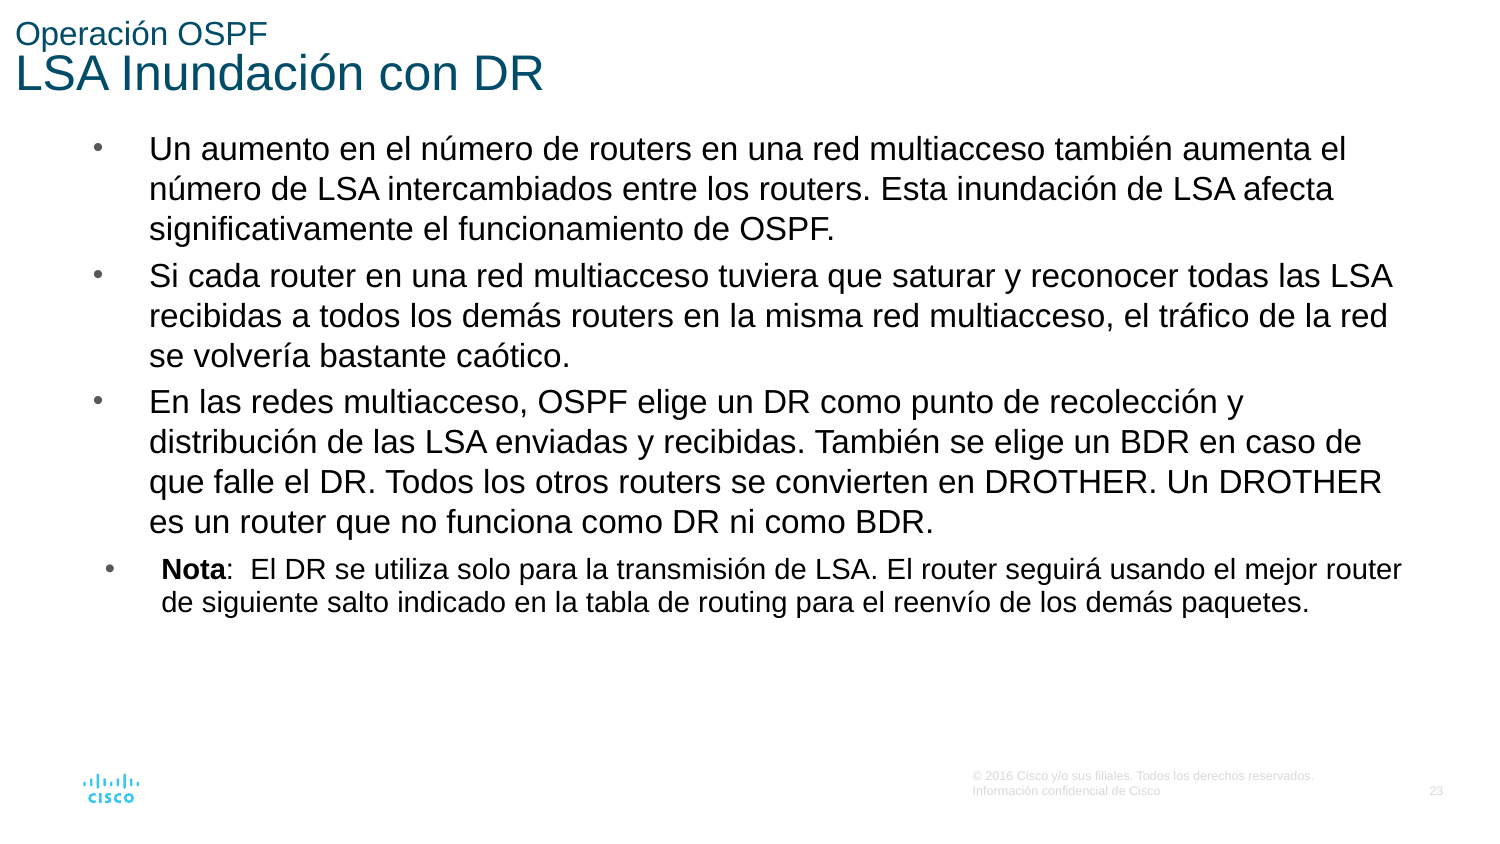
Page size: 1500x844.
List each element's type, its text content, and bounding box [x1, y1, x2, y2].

title Operación OSPF LSA Inundación con DR [0, 0, 1369, 121]
list Un aumento en el número de routers en una red multiacceso también aumenta el número de LSA intercambiados entre los routers. Esta inundación de LSA afecta significativamente el funcionamiento de OSPF. Si cada router en una red multiacceso tuviera que saturar y reconocer todas las LSA recibidas a todos los demás routers en la misma red multiacceso, el tráfico de la red se volvería bastante caótico. En las redes multiacceso, OSPF elige un DR como punto de recolección y distribución de las LSA enviadas y recibidas. También se elige un BDR en caso de que falle el DR. Todos los otros routers se convierten en DROTHER. Un DROTHER es un router que no funciona como DR ni como BDR. Nota: El DR se utiliza solo para la transmisión de LSA. El router seguirá usando el mejor router de siguiente salto indicado en la tabla de routing para el reenvío de los demás paquetes. [77, 120, 1437, 726]
